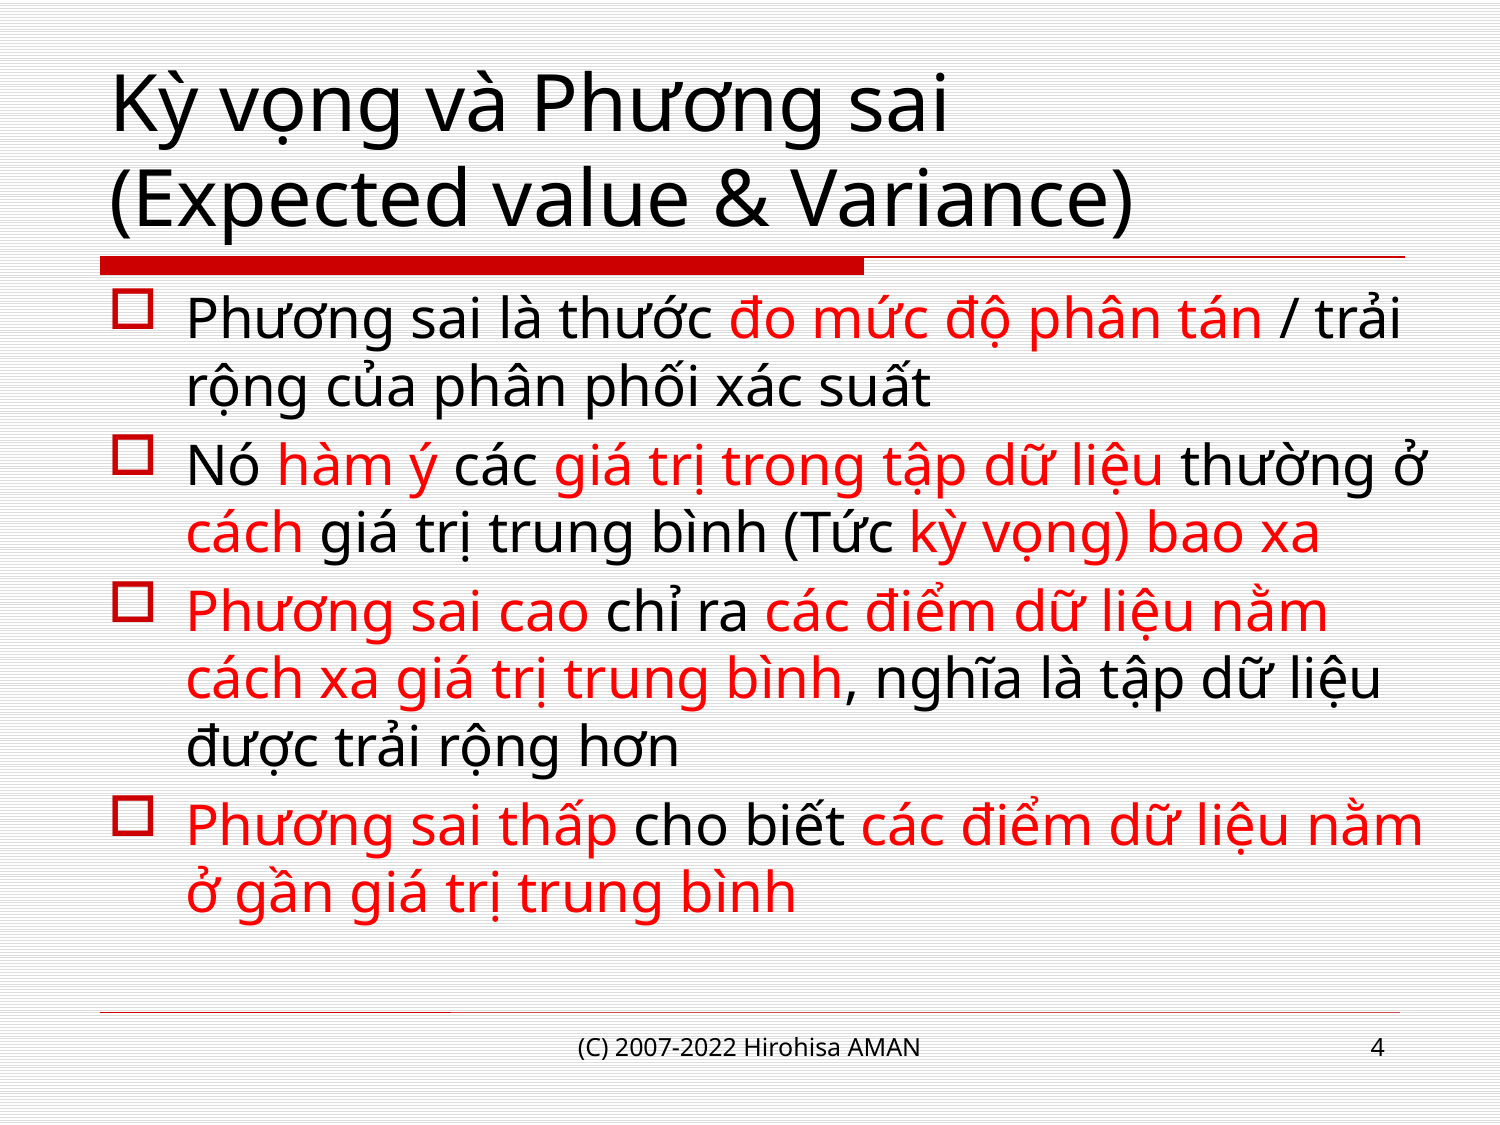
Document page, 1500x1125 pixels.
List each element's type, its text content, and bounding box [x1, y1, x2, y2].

footer (C) 2007-2022 Hirohisa AMAN [512, 1024, 988, 1103]
slide_number 4 [1074, 1024, 1401, 1103]
list Phương sai là thước đo mức độ phân tán / trải rộng của phân phối xác suất Nó hàm ý các giá trị trong tập dữ liệu thường ở cách giá trị trung bình (Tức kỳ vọng) bao xa Phương sai cao chỉ ra các điểm dữ liệu nằm cách xa giá trị trung bình, nghĩa là tập dữ liệu được trải rộng hơn Phương sai thấp cho biết các điểm dữ liệu nằm ở gần giá trị trung bình [92, 274, 1476, 976]
title Kỳ vọng và Phương sai (Expected value & Variance) [93, 49, 1407, 250]
